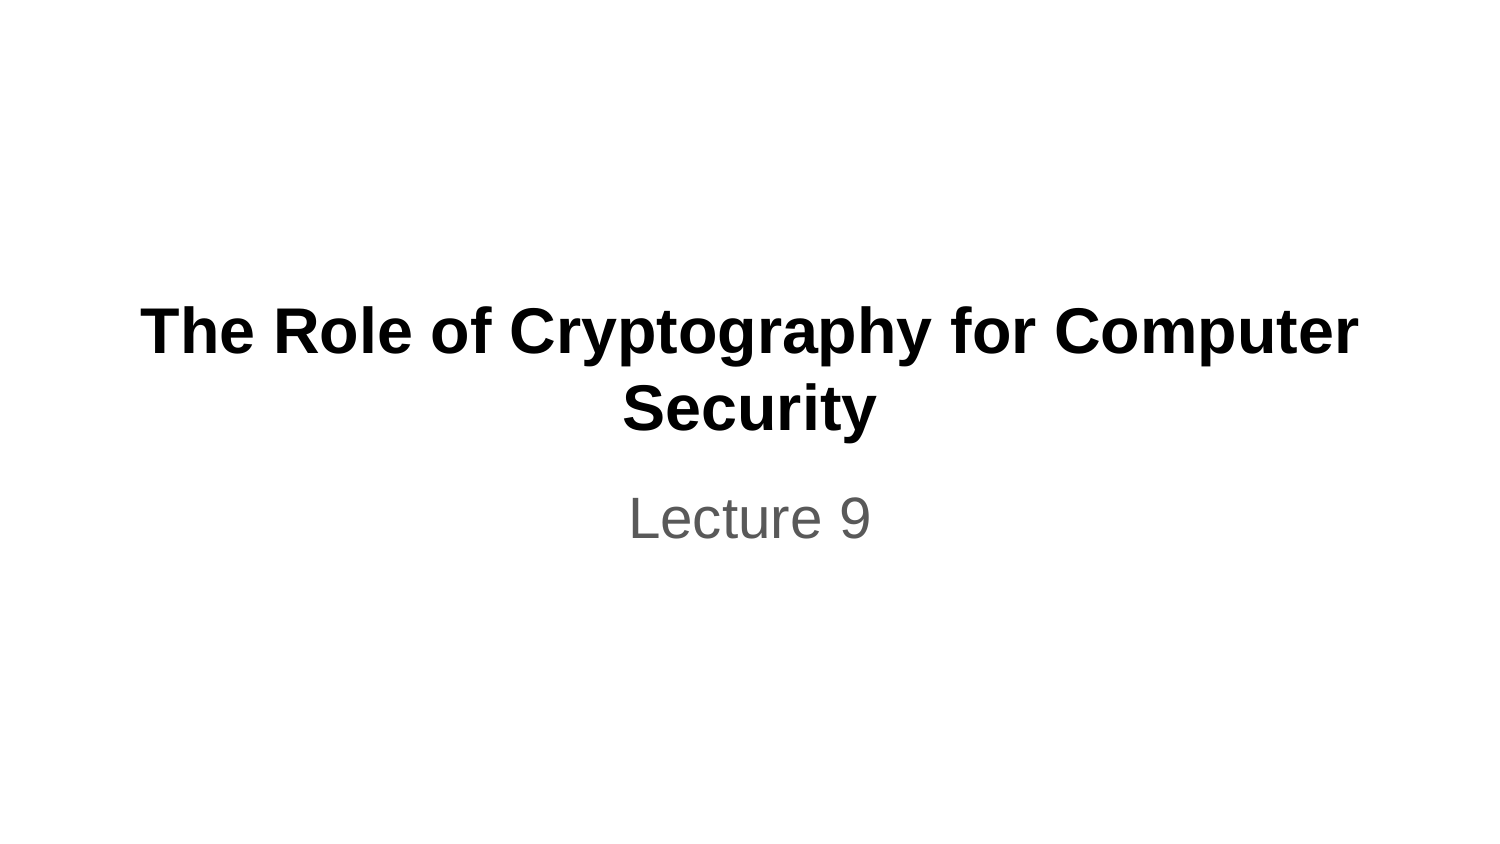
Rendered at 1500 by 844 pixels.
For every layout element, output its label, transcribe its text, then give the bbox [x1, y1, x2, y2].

title The Role of Cryptography for Computer Security [51, 122, 1449, 459]
subtitle Lecture 9 [51, 464, 1449, 595]
